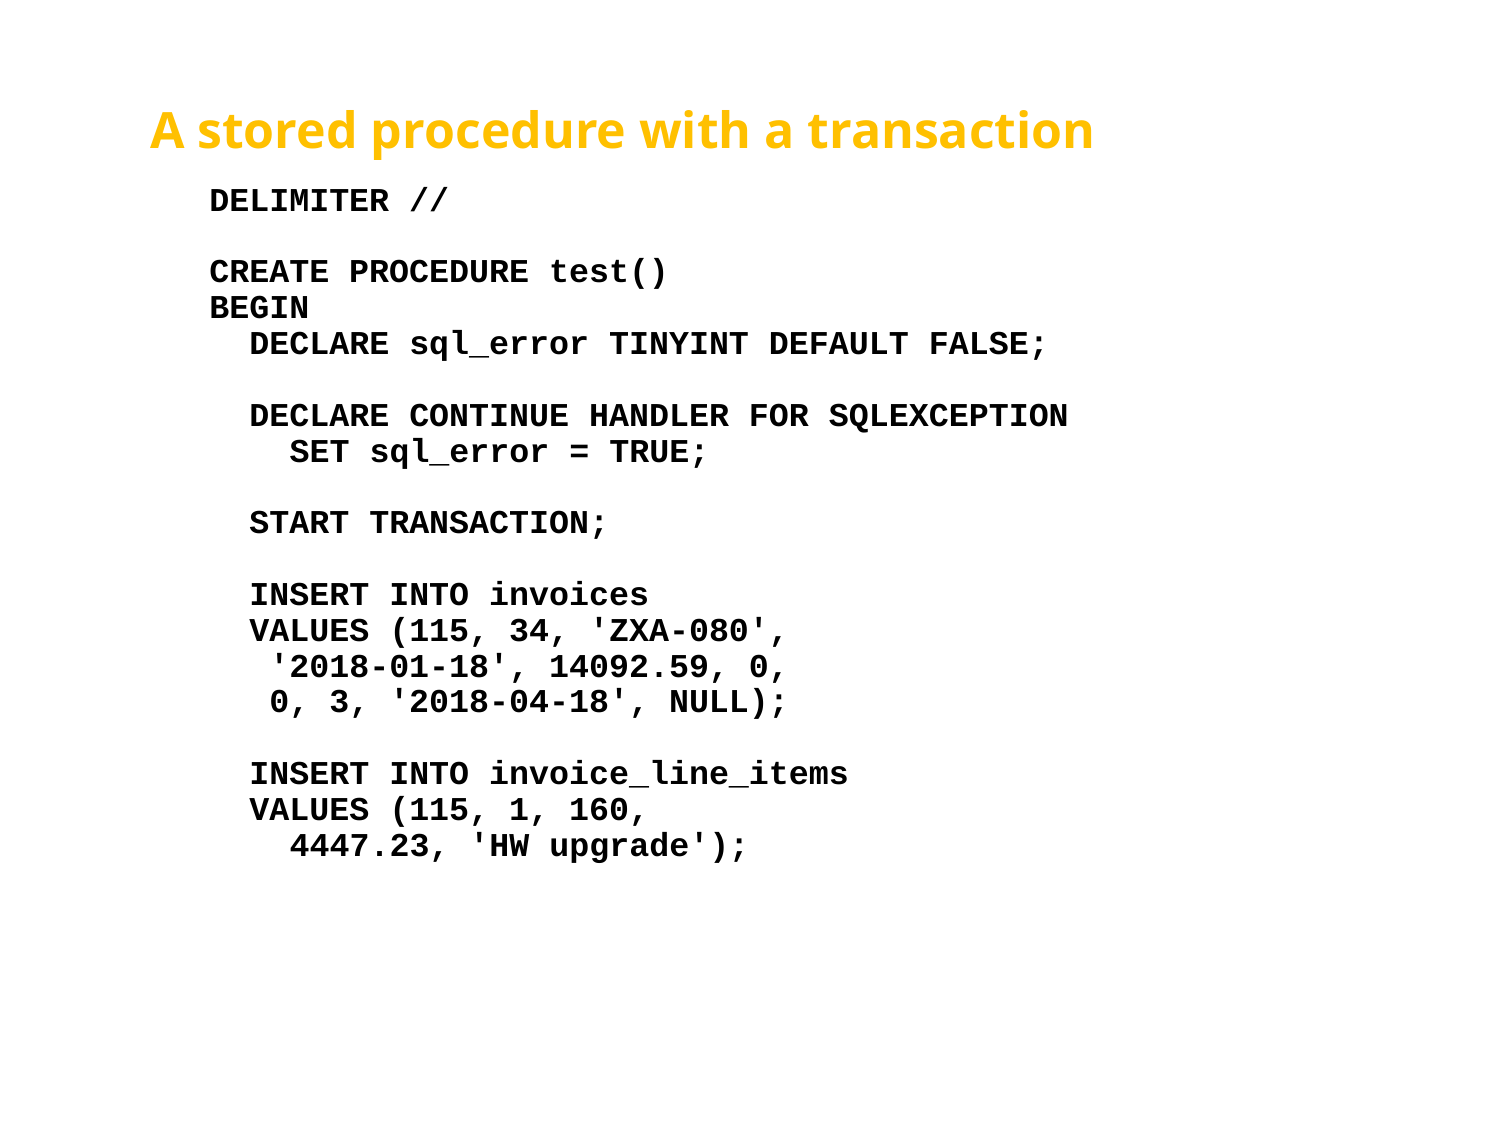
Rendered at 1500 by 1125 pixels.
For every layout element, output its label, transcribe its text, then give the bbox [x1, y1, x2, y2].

list DELIMITER // CREATE PROCEDURE test() BEGIN DECLARE sql_error TINYINT DEFAULT FALSE; DECLARE CONTINUE HANDLER FOR SQLEXCEPTION SET sql_error = TRUE; START TRANSACTION; INSERT INTO invoices VALUES (115, 34, 'ZXA-080', '2018-01-18', 14092.59, 0, 0, 3, '2018-04-18', NULL); INSERT INTO invoice_line_items VALUES (115, 1, 160, 4447.23, 'HW upgrade'); [137, 174, 1350, 975]
title A stored procedure with a transaction [150, 38, 1350, 174]
